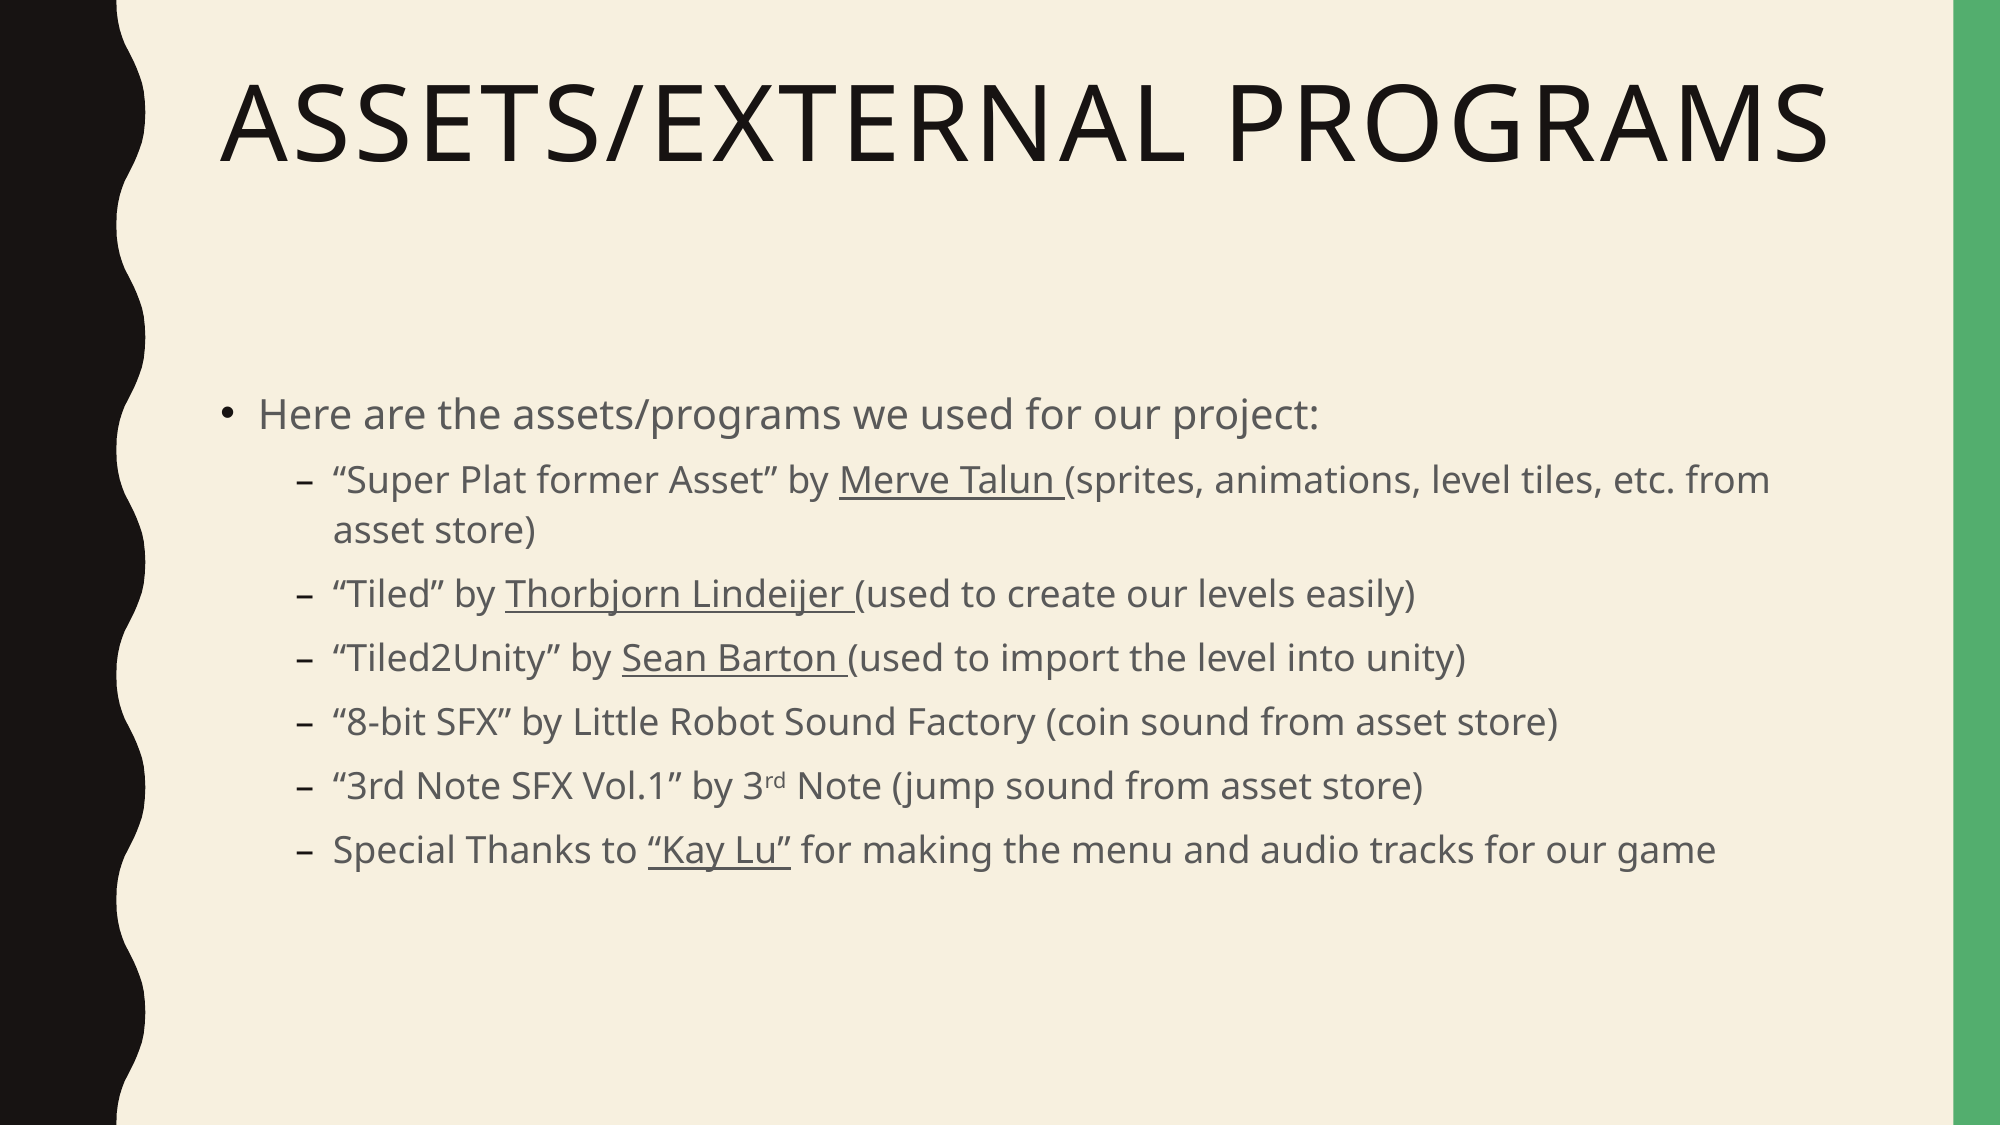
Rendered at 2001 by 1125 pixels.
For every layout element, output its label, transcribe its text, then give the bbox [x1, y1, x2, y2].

title Assets/External Programs [205, 62, 1875, 308]
list Here are the assets/programs we used for our project: “Super Plat former Asset” by Merve Talun (sprites, animations, level tiles, etc. from asset store) “Tiled” by Thorbjorn Lindeijer (used to create our levels easily) “Tiled2Unity” by Sean Barton (used to import the level into unity) “8-bit SFX” by Little Robot Sound Factory (coin sound from asset store) “3rd Note SFX Vol.1” by 3rd Note (jump sound from asset store) Special Thanks to “Kay Lu” for making the menu and audio tracks for our game [205, 375, 1875, 965]
